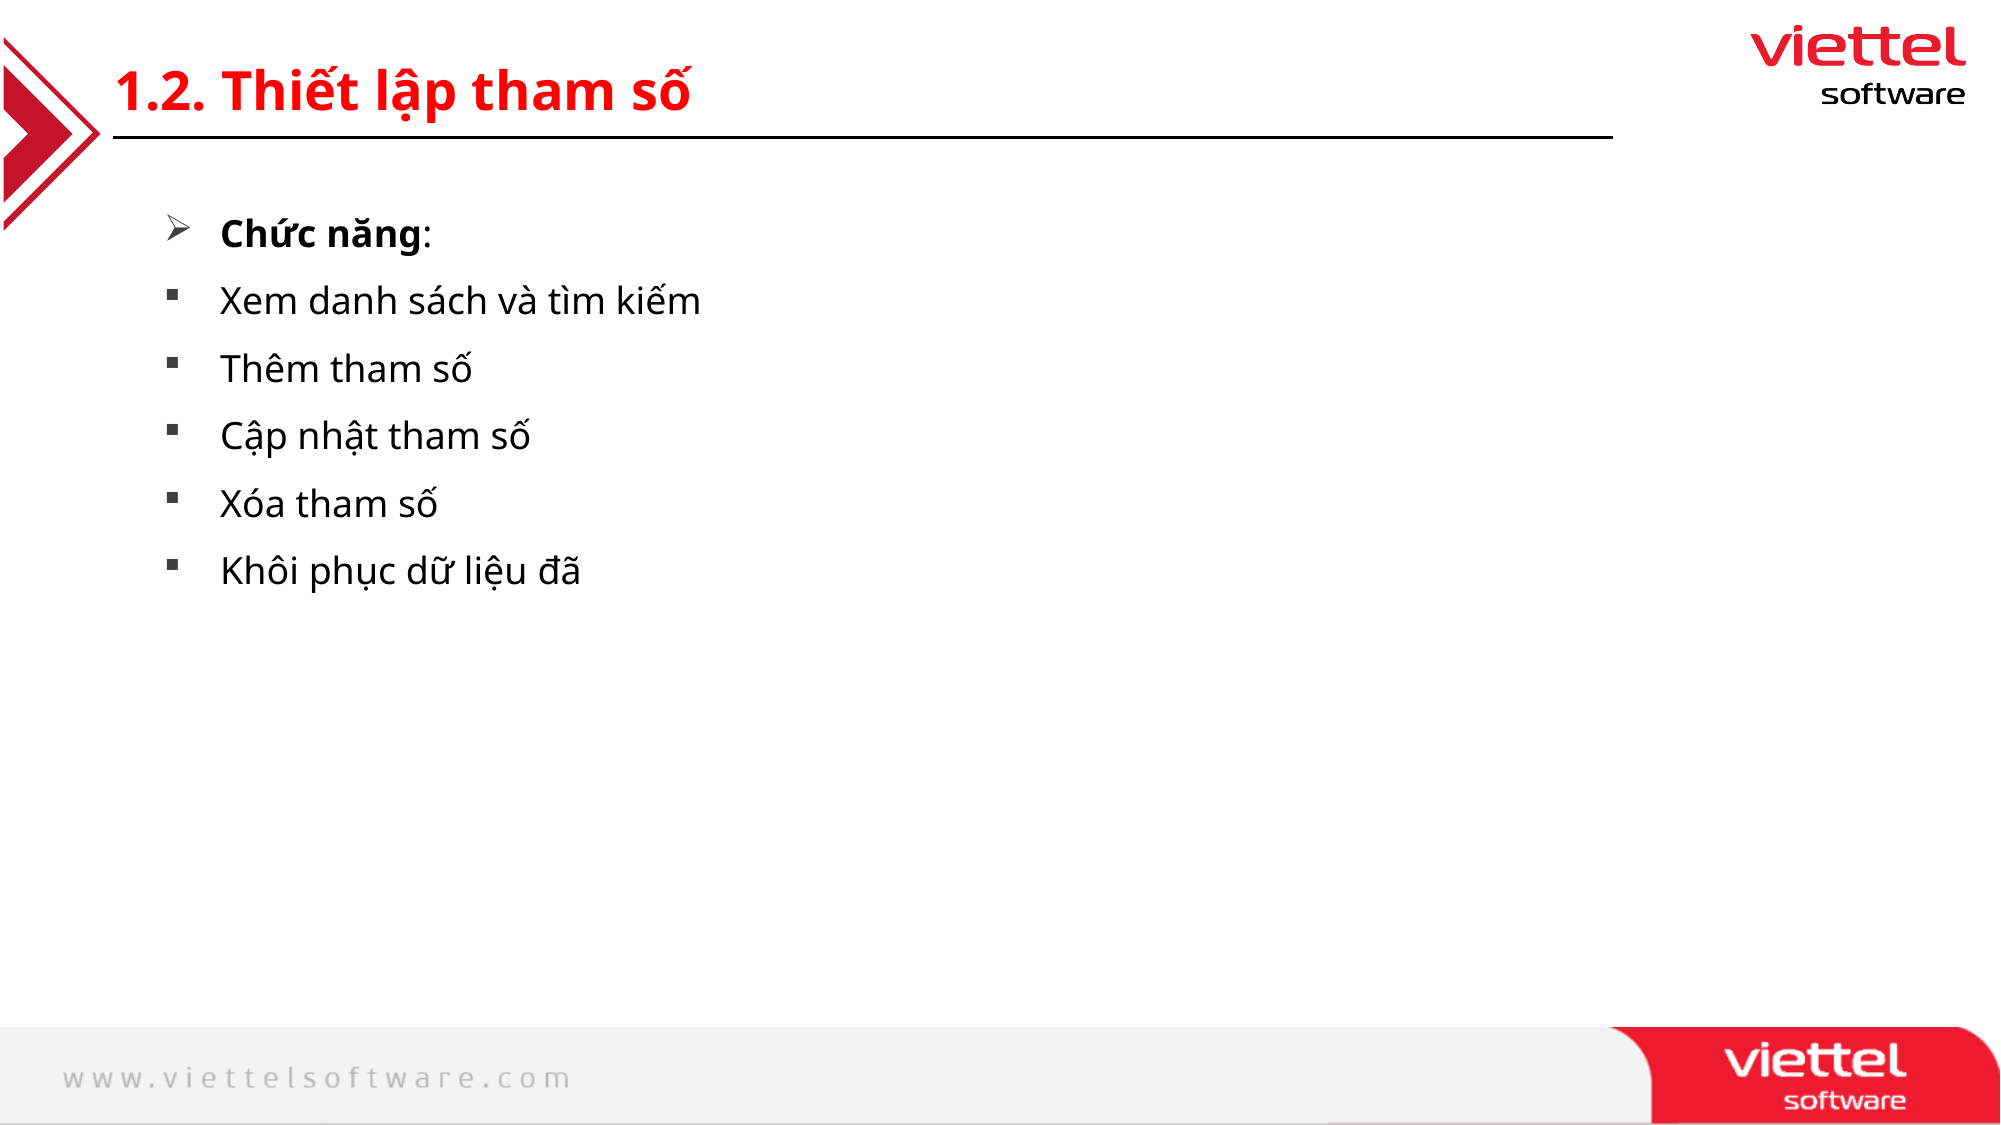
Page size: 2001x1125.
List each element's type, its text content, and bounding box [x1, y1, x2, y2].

picture [0, 1027, 2000, 1125]
text_box Chức năng: Xem danh sách và tìm kiếm Thêm tham số Cập nhật tham số Xóa tham số Khôi phục dữ liệu đã [74, 179, 1923, 600]
picture [1750, 24, 1966, 113]
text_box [0, 33, 103, 234]
text_box 1.2. Thiết lập tham số [107, 55, 1600, 125]
